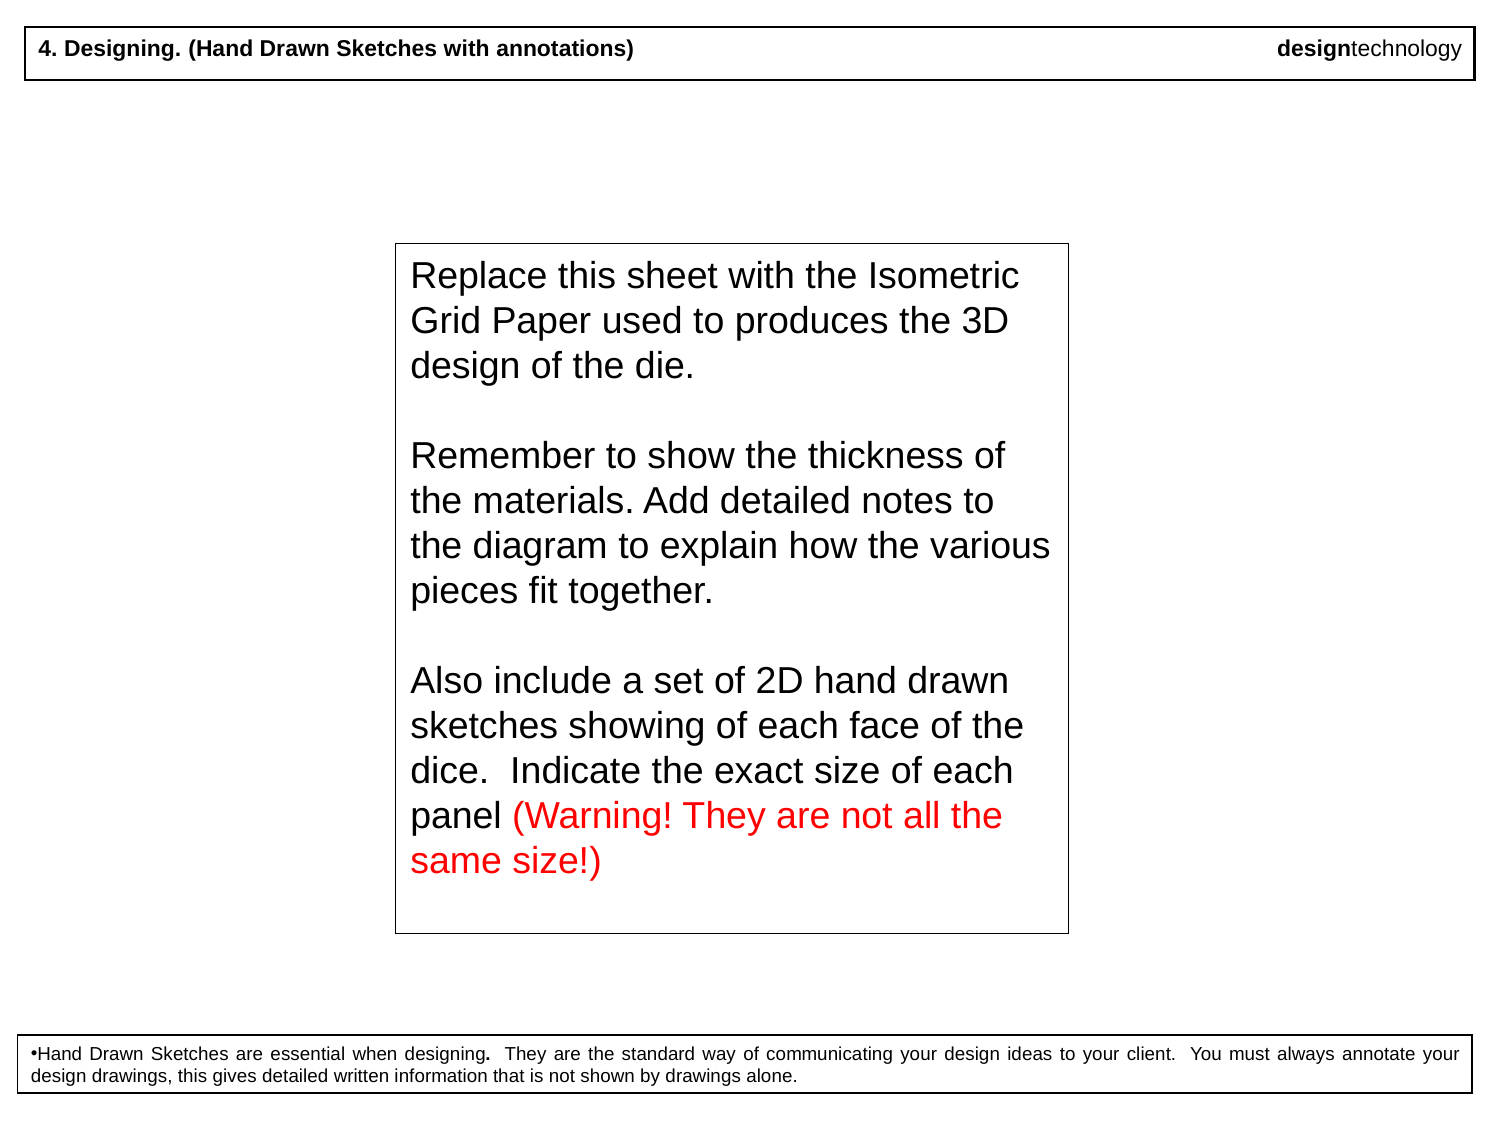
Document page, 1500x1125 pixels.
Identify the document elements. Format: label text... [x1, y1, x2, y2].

text_box Replace this sheet with the Isometric Grid Paper used to produces the 3D design of the die. Remember to show the thickness of the materials. Add detailed notes to the diagram to explain how the various pieces fit together. Also include a set of 2D hand drawn sketches showing of each face of the dice. Indicate the exact size of each panel (Warning! They are not all the same size!) [395, 243, 1069, 934]
text_box Hand Drawn Sketches are essential when designing. They are the standard way of communicating your design ideas to your client. You must always annotate your design drawings, this gives detailed written information that is not shown by drawings alone. [17, 1034, 1472, 1093]
text_box 4. Designing. (Hand Drawn Sketches with annotations) designtechnology [25, 26, 1475, 81]
